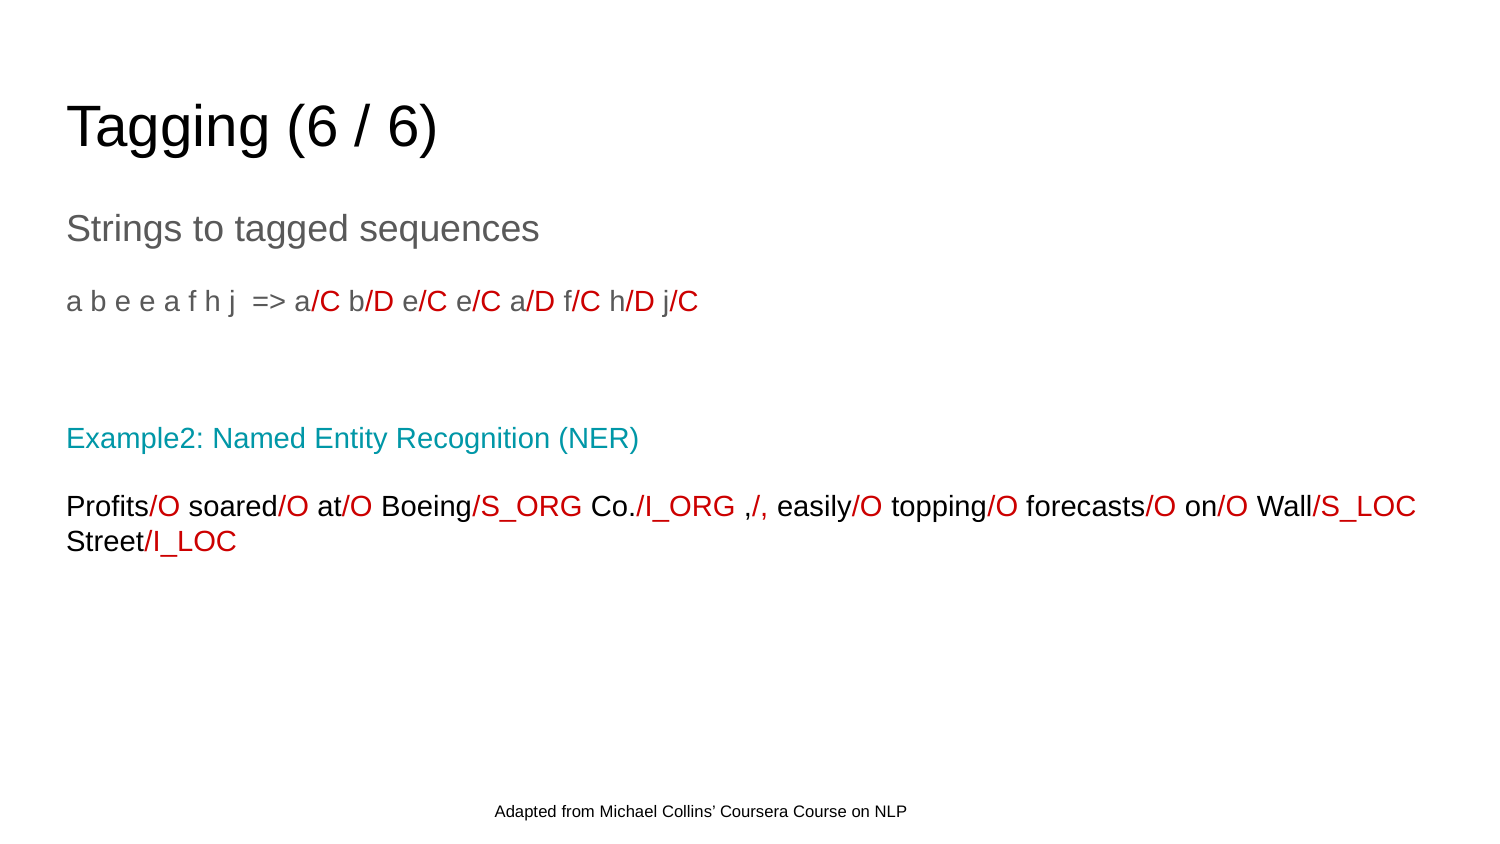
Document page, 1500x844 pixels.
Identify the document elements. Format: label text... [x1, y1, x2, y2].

title Tagging (6 / 6) [51, 72, 1449, 167]
list Strings to tagged sequences a b e e a f h j => a/C b/D e/C e/C a/D f/C h/D j/C Example2: Named Entity Recognition (NER) Profits/O soared/O at/O Boeing/S_ORG Co./I_ORG ,/, easily/O topping/O forecasts/O on/O Wall/S_LOC Street/I_LOC [51, 189, 1449, 750]
text_box Adapted from Michael Collins’ Coursera Course on NLP [479, 786, 1103, 817]
